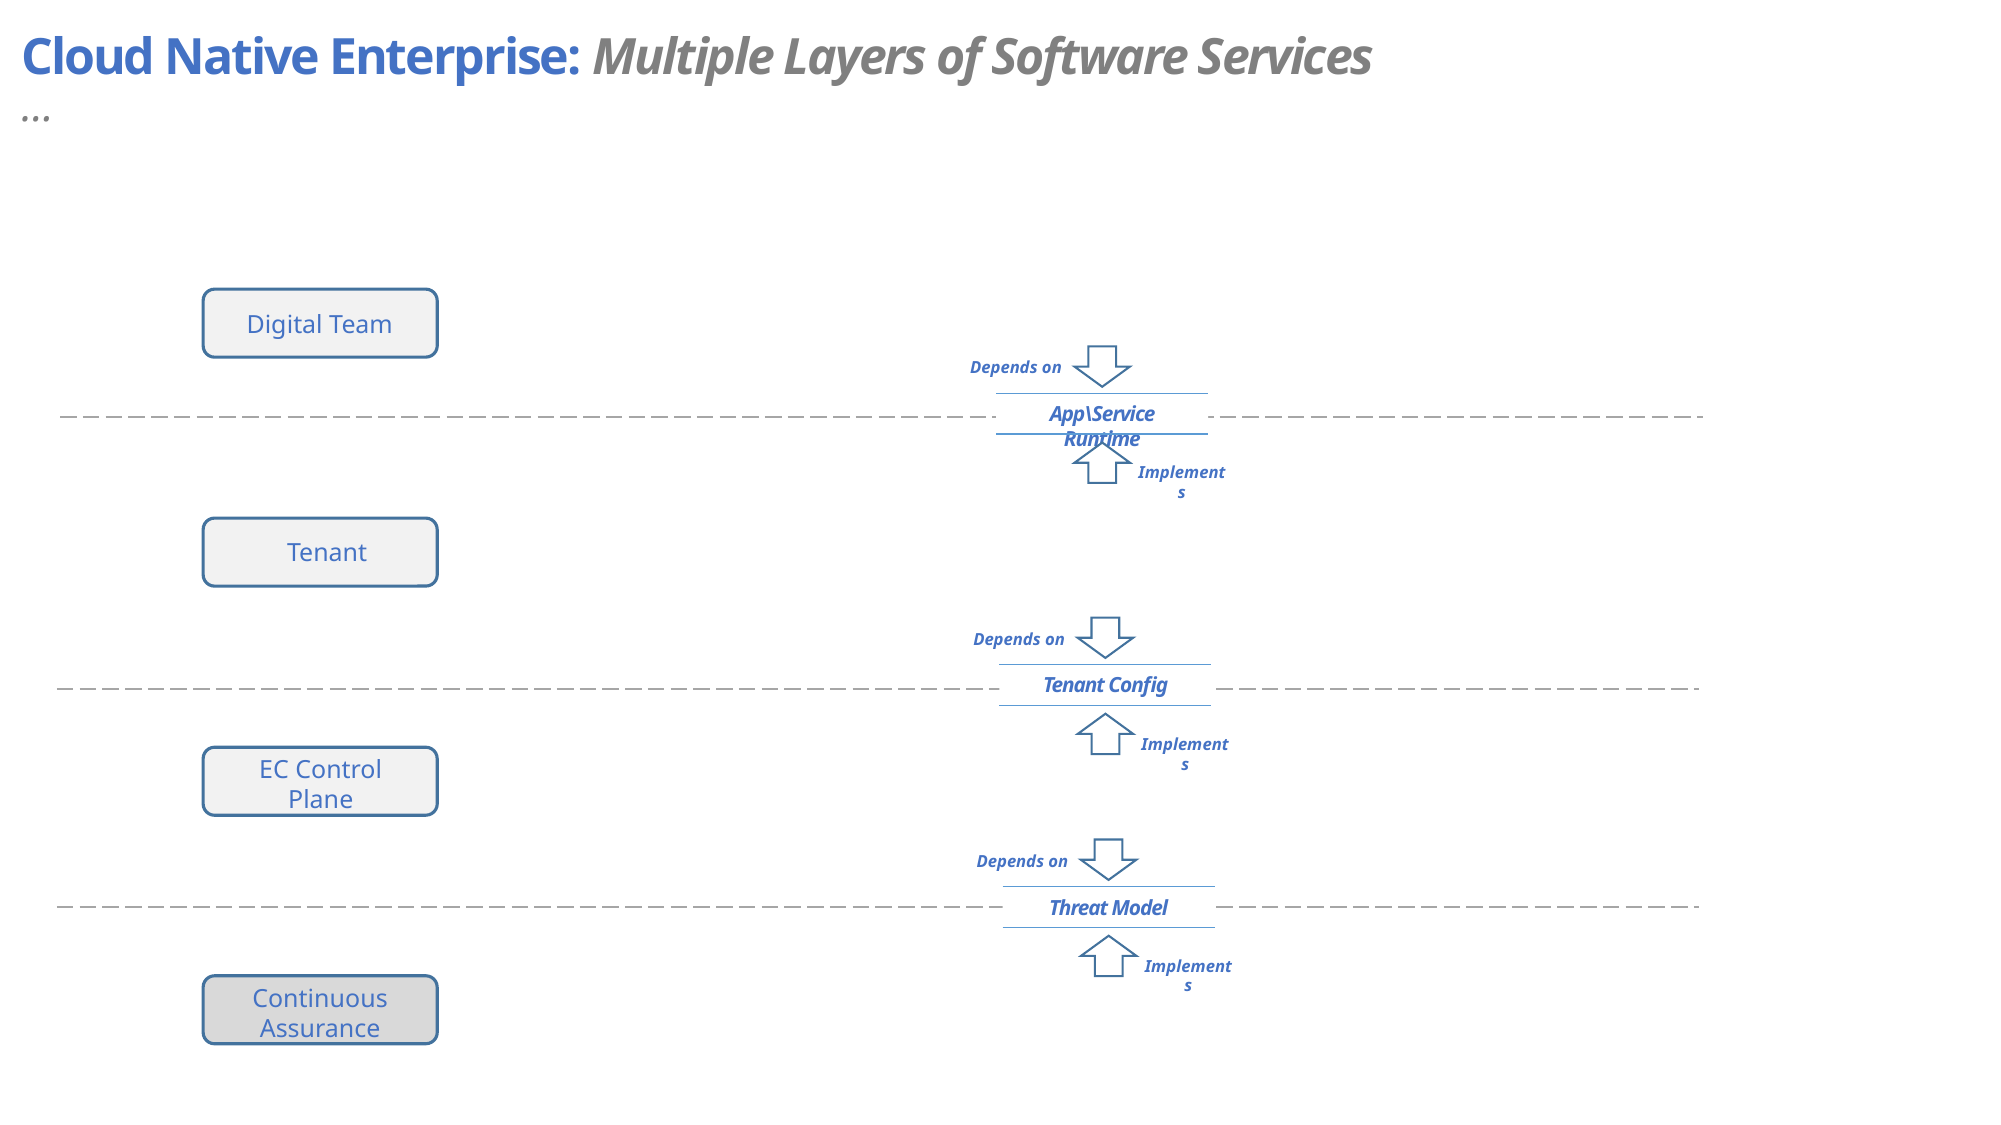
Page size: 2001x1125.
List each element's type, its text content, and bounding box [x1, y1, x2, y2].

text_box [955, 346, 1243, 491]
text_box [203, 975, 438, 1051]
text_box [961, 839, 1250, 984]
text_box Cloud Native Enterprise: Multiple Layers of Software Services … [2, 19, 1957, 137]
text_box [203, 746, 438, 823]
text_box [958, 617, 1246, 762]
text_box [203, 518, 438, 587]
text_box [203, 289, 438, 358]
